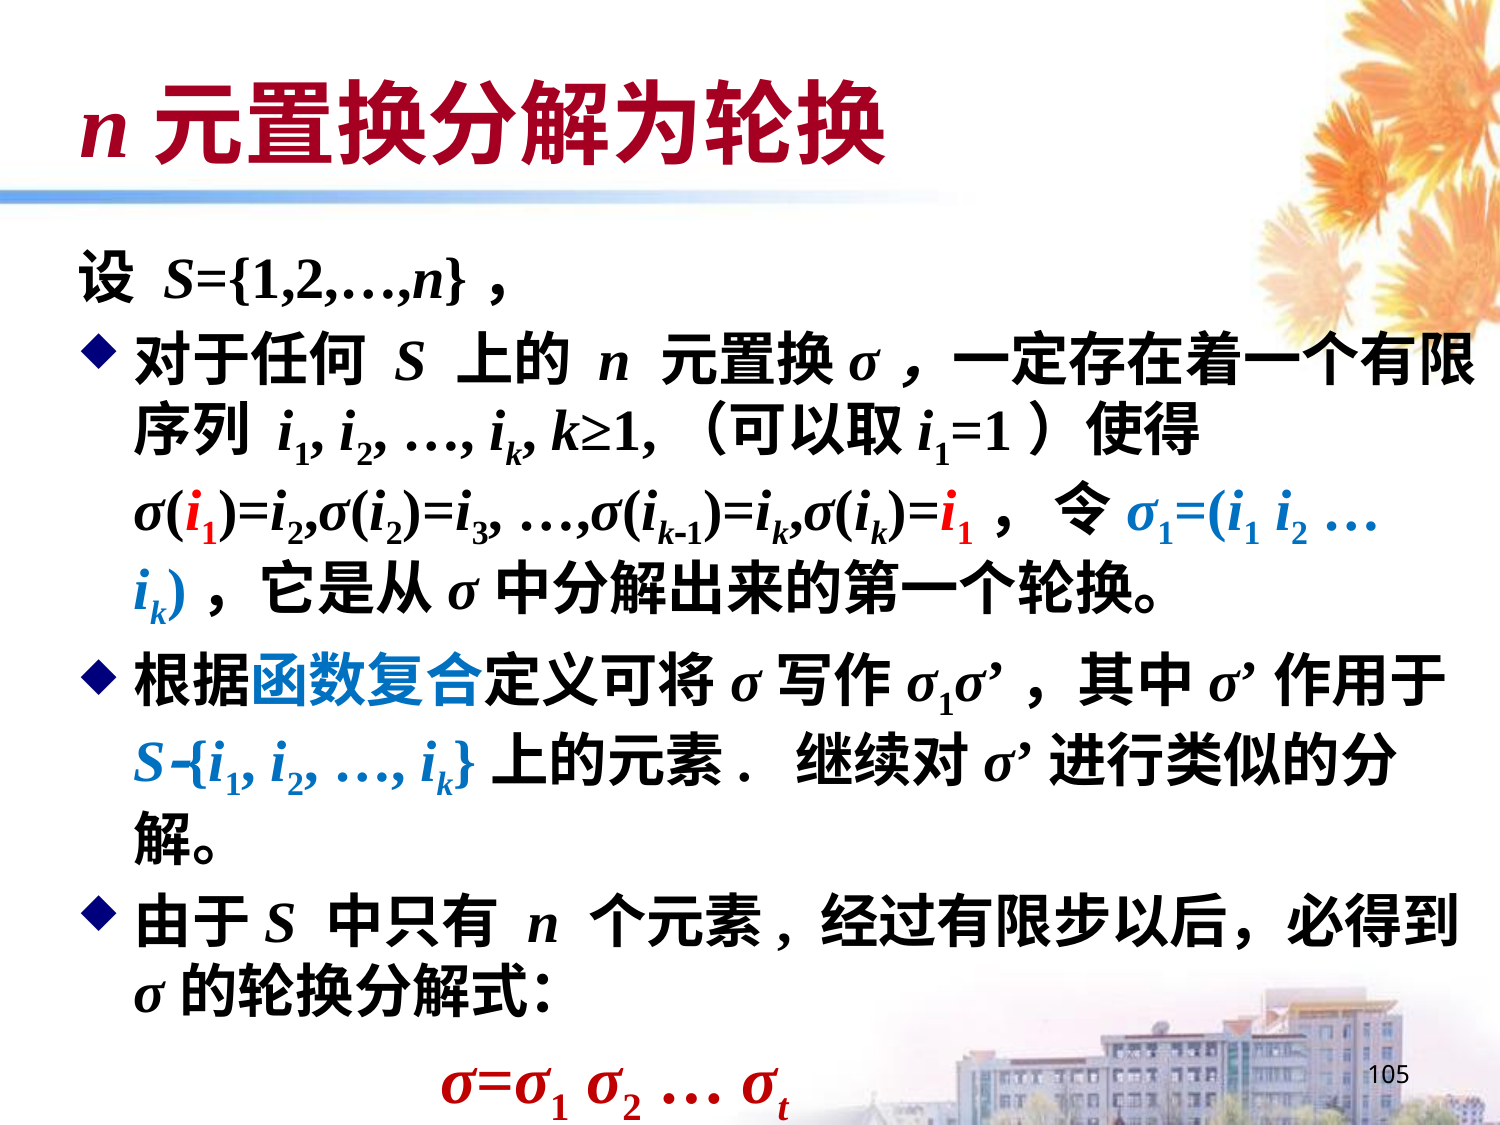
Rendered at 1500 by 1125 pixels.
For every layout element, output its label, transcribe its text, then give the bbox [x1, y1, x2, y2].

picture [0, 0, 1500, 1125]
slide_number 105 [1074, 1047, 1426, 1101]
title n元置换分解为轮换 [64, 8, 1415, 233]
list 设 S={1,2,…,n}， 对于任何 S 上的 n 元置换σ，一定存在着一个有限序列 i1, i2, …, ik, k≥1,（可以取i1=1）使得σ(i1)=i2,σ(i2)=i3, …,σ(ik1)=ik,σ(ik)=i1， 令σ1=(i1 i2 … ik)，它是从σ中分解出来的第一个轮换。 根据函数复合定义可将σ写作σ1σ’，其中σ’作用于 S{i1, i2, …, ik}上的元素. 继续对σ’进行类似的分解。 由于S 中只有 n 个元素, 经过有限步以后，必得到σ的轮换分解式： σ=σ1 σ2 … σt [62, 233, 1500, 1047]
